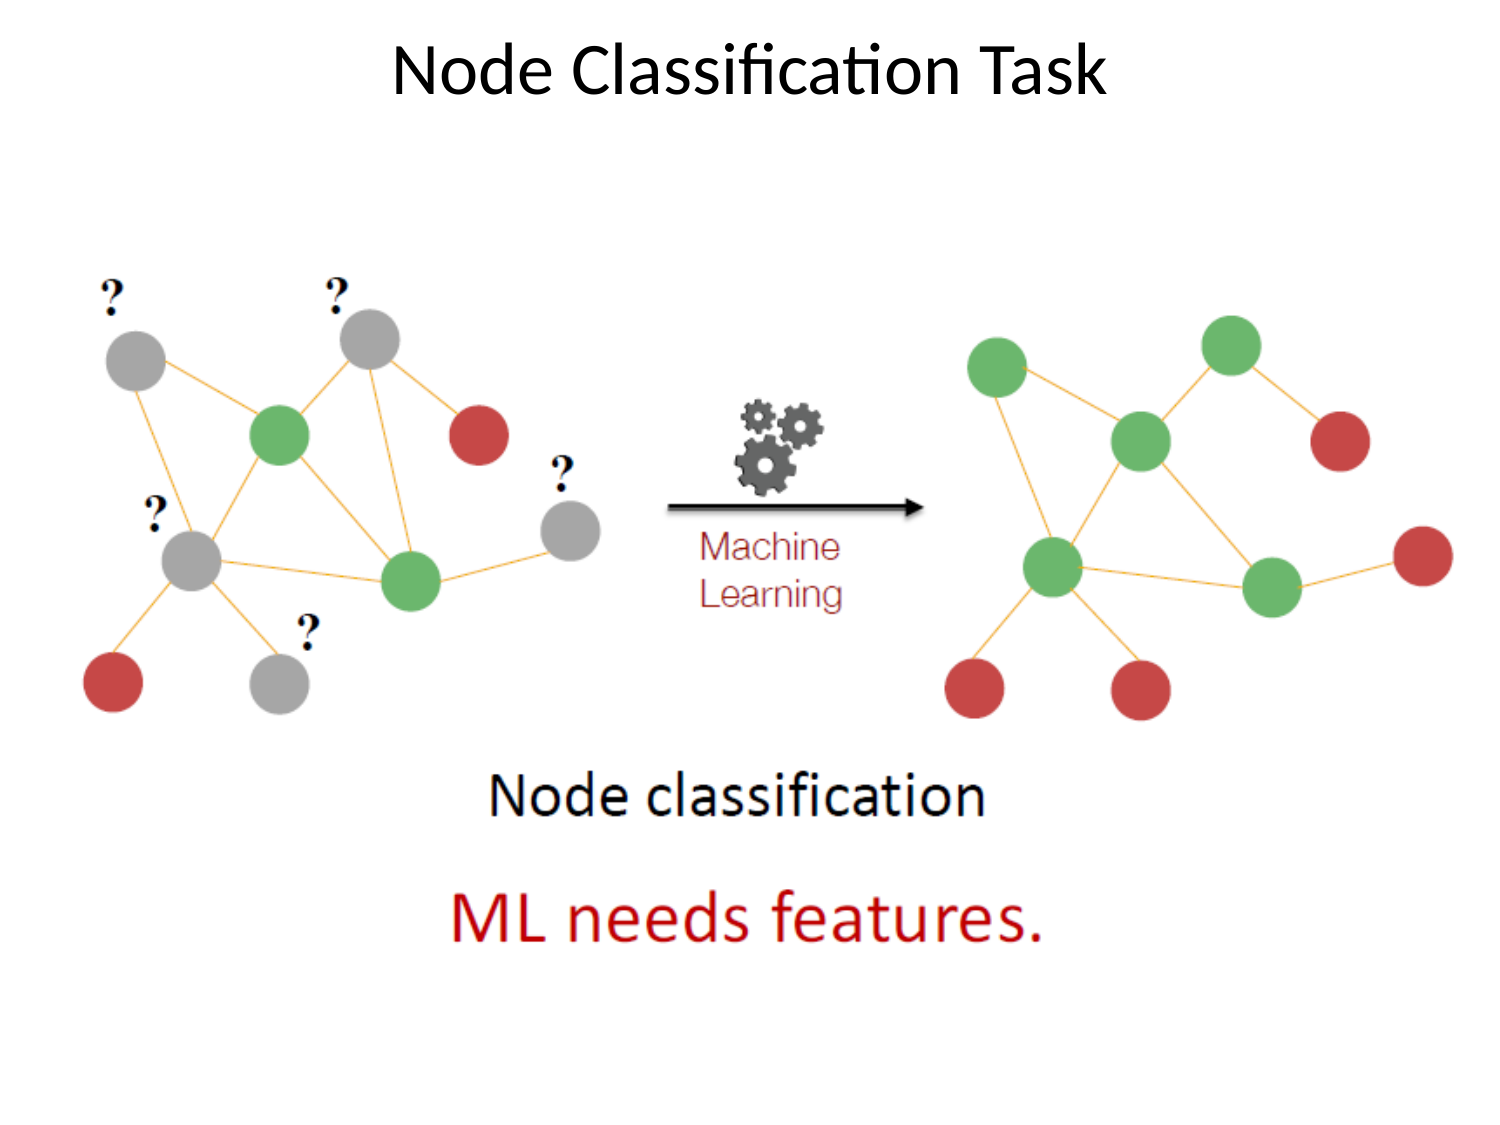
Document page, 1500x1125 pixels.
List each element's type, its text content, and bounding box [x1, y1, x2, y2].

title Node Classification Task [75, 12, 1425, 118]
picture [37, 262, 1466, 963]
